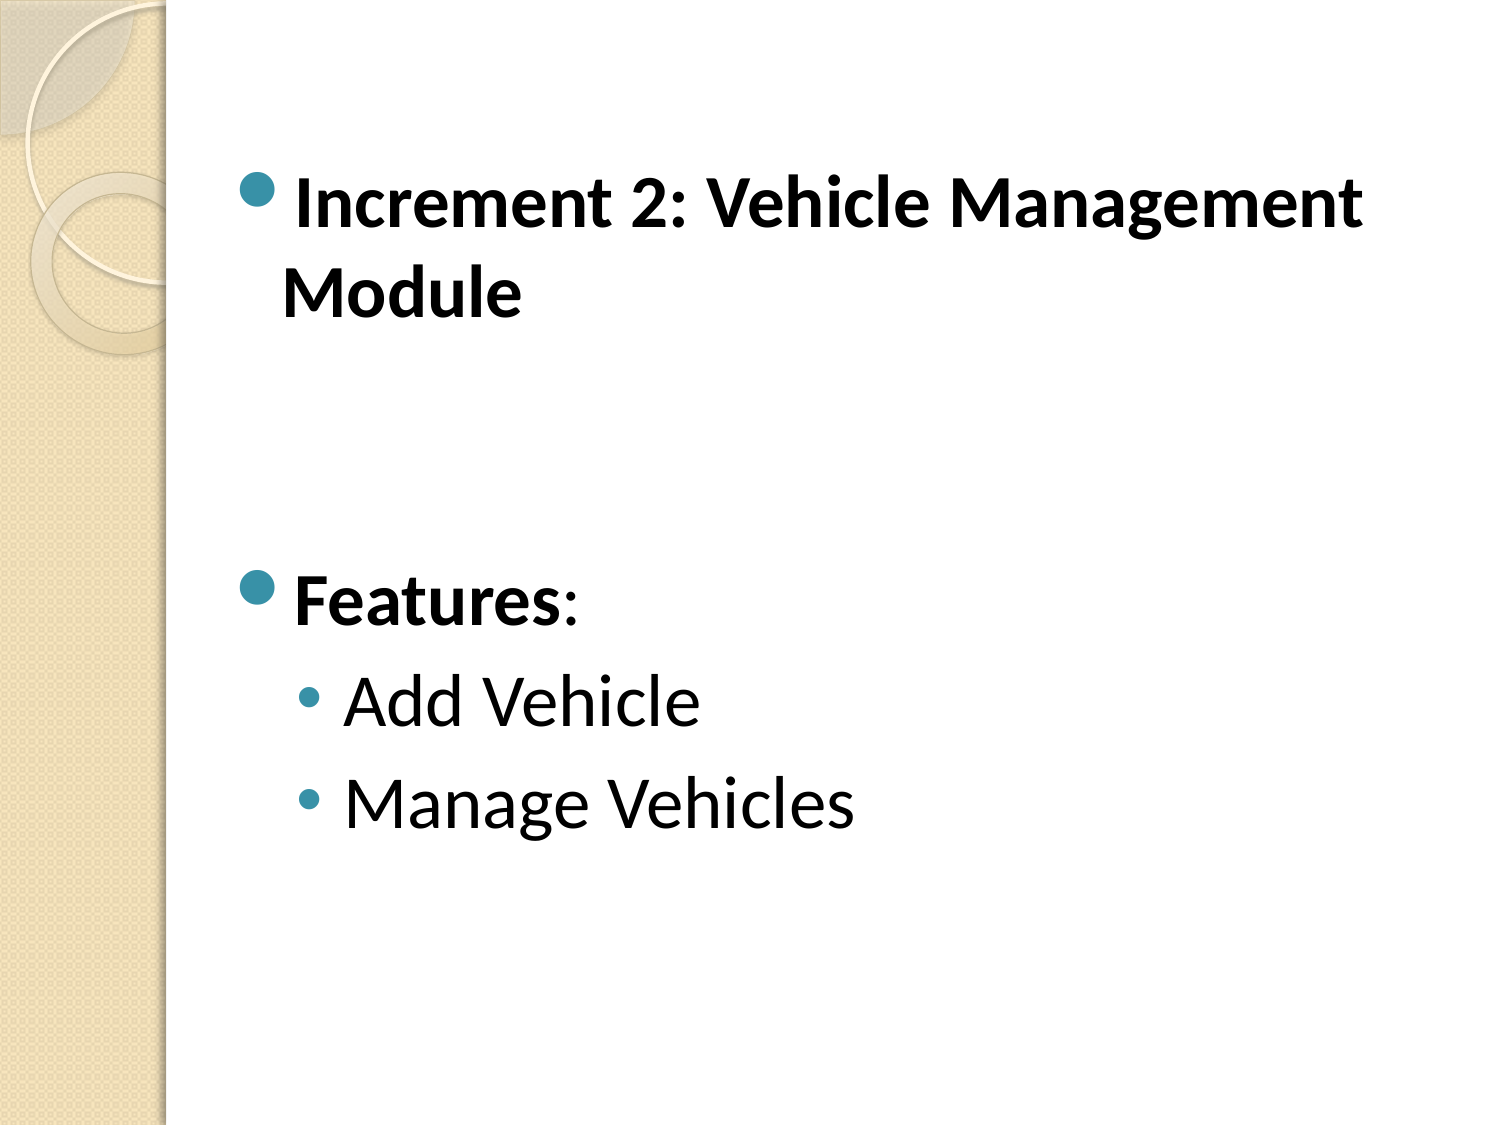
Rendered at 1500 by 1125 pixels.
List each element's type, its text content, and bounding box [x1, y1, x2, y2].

list Increment 2: Vehicle Management Module Features: Add Vehicle Manage Vehicles [206, 42, 1466, 1025]
